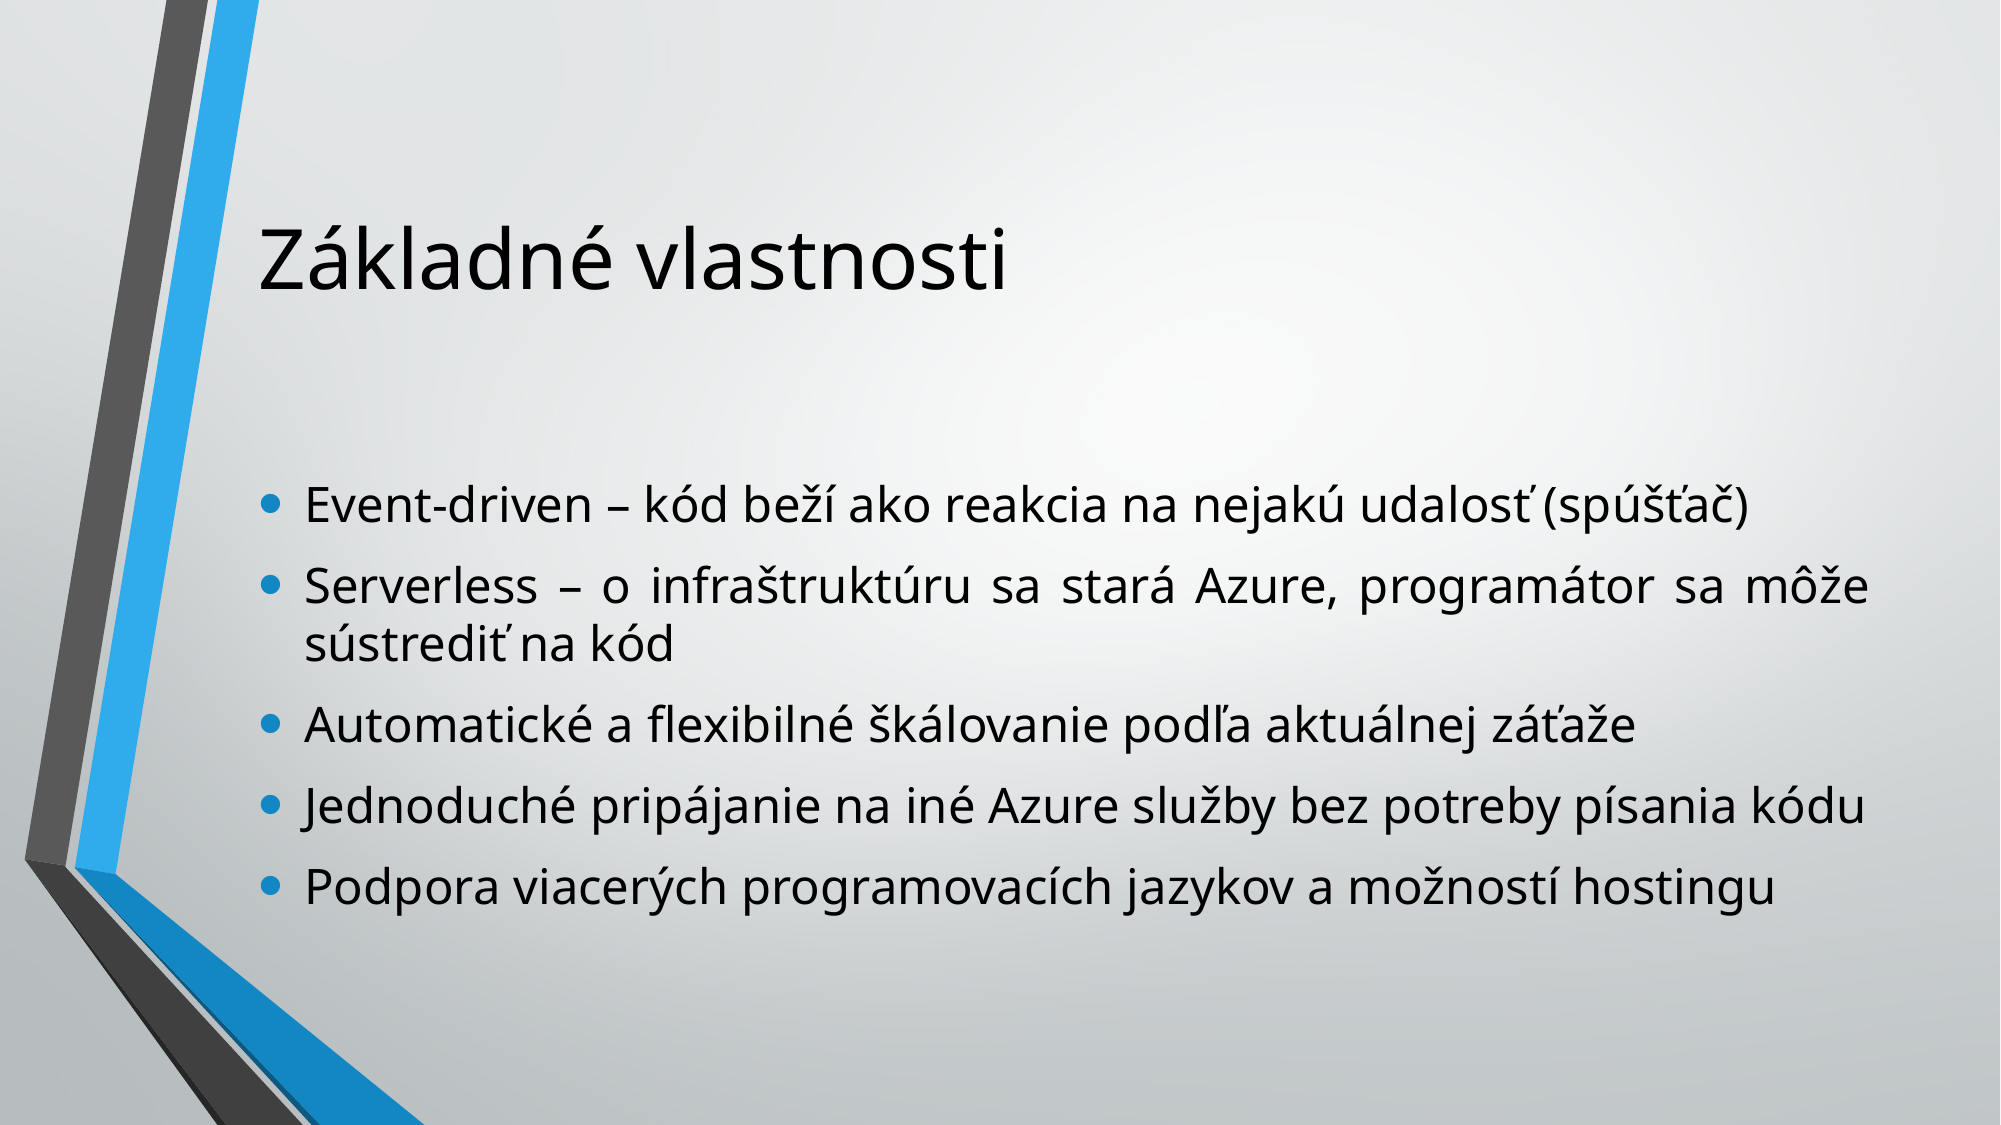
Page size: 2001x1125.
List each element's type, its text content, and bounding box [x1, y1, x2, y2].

title Základné vlastnosti [243, 112, 1887, 400]
list Event-driven – kód beží ako reakcia na nejakú udalosť (spúšťač) Serverless – o infraštruktúru sa stará Azure, programátor sa môže sústrediť na kód Automatické a flexibilné škálovanie podľa aktuálnej záťaže Jednoduché pripájanie na iné Azure služby bez potreby písania kódu Podpora viacerých programovacích jazykov a možností hostingu [243, 437, 1887, 950]
